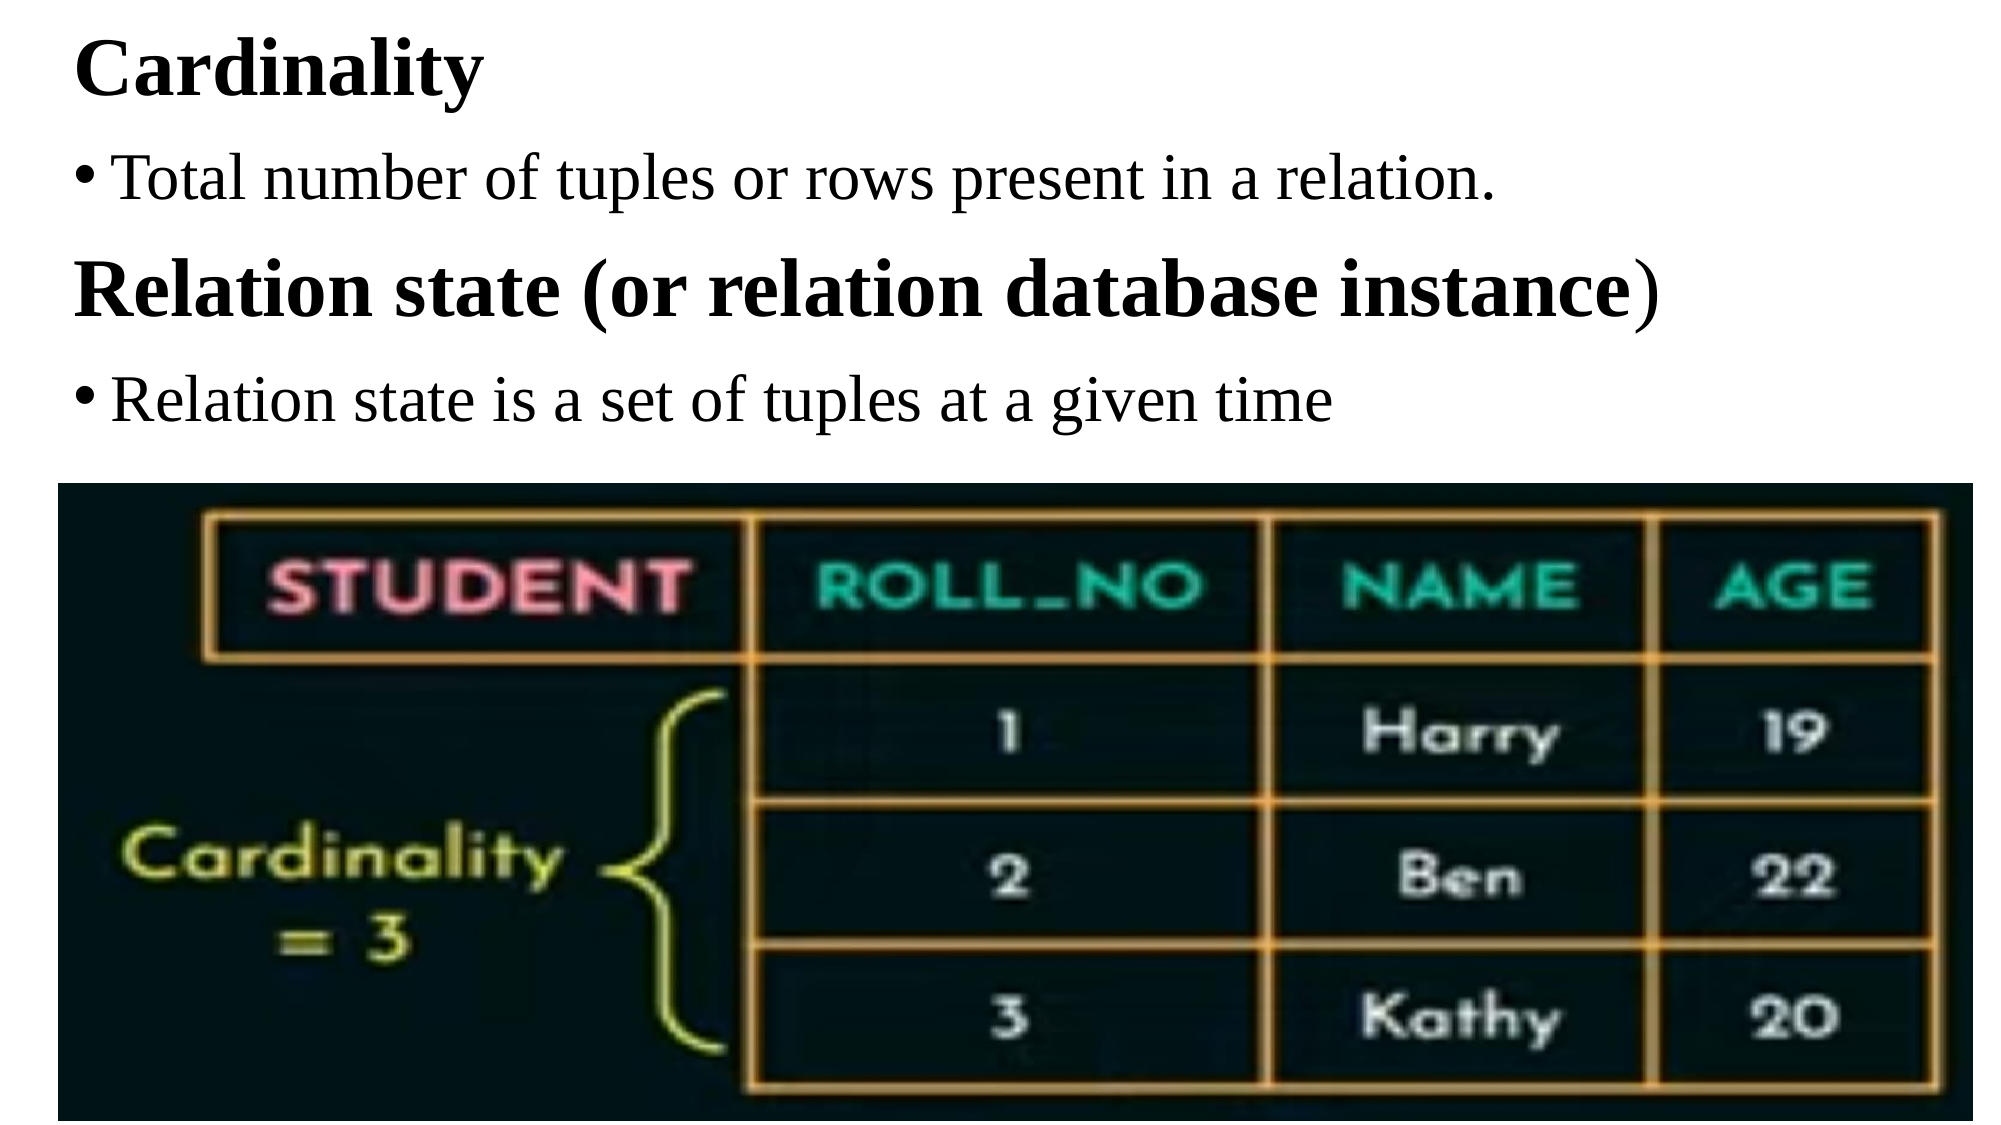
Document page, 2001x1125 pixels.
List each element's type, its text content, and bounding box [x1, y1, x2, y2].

list Cardinality Total number of tuples or rows present in a relation. Relation state (or relation database instance) Relation state is a set of tuples at a given time [58, 4, 1863, 483]
picture [58, 483, 1973, 1121]
